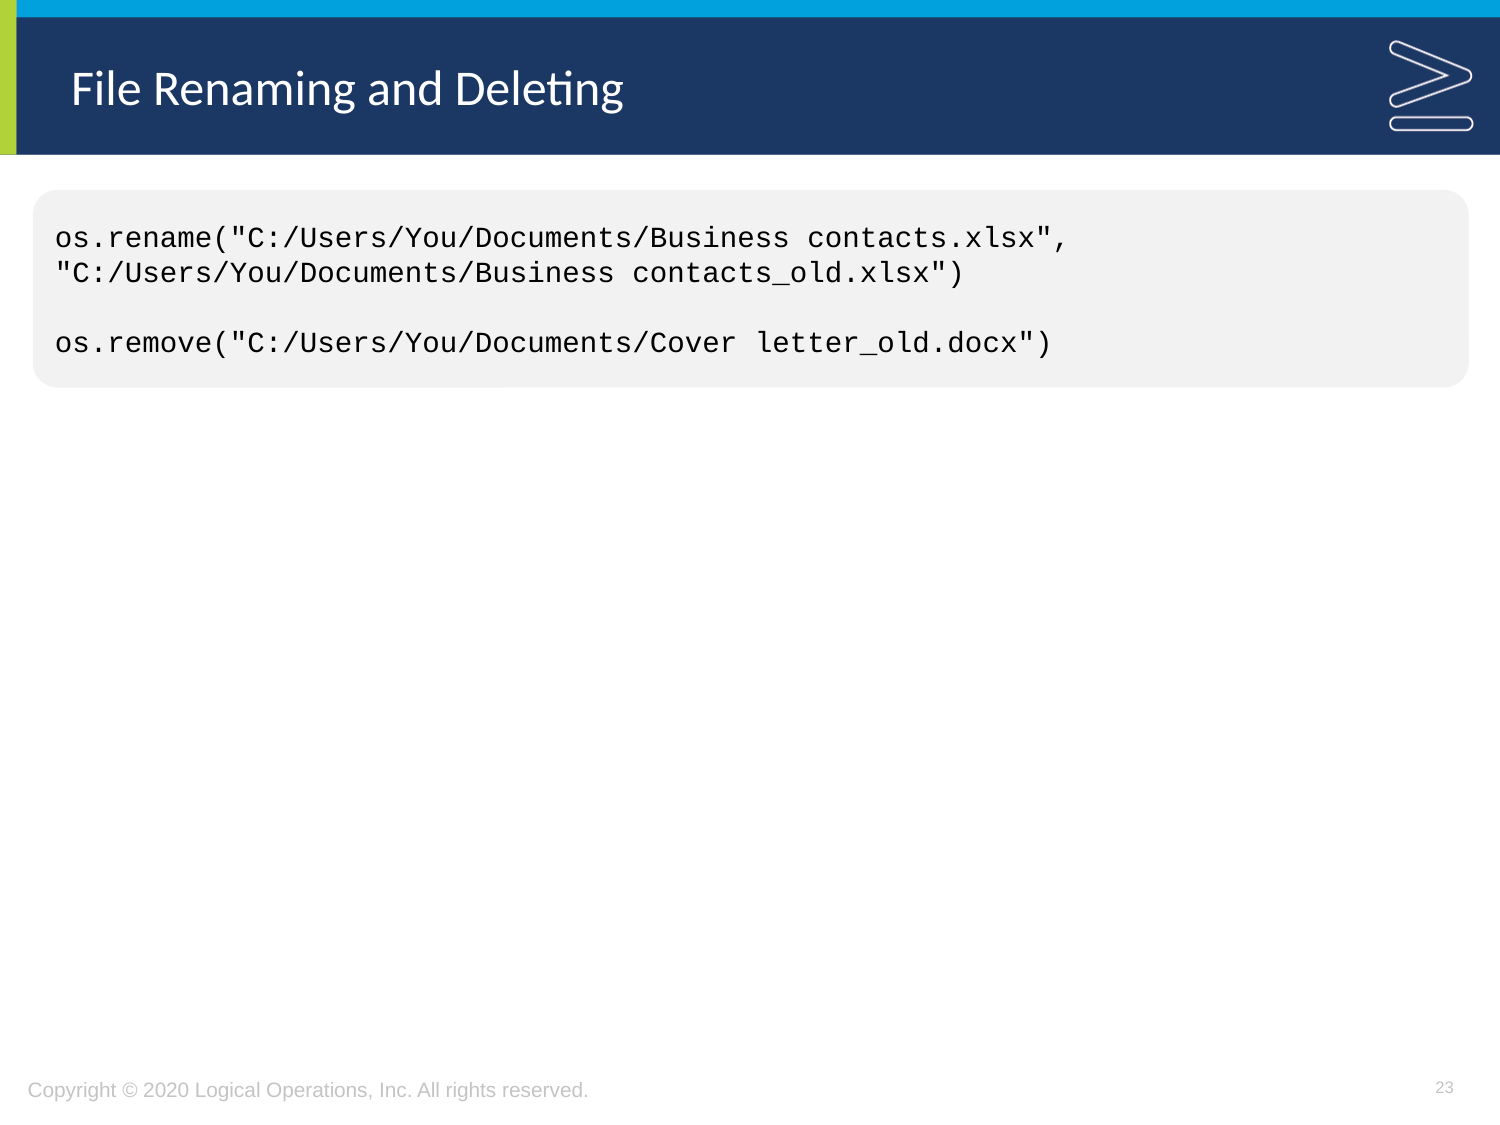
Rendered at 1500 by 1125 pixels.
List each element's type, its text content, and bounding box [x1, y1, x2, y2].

picture [0, 0, 56, 155]
title File Renaming and Deleting [56, 16, 1350, 155]
picture [1350, 18, 1500, 155]
slide_number 23 [1118, 1057, 1469, 1118]
text_box os.rename("C:/Users/You/Documents/Business contacts.xlsx", "C:/Users/You/Documents/Business contacts_old.xlsx") os.remove("C:/Users/You/Documents/Cover letter_old.docx") [32, 189, 1469, 388]
